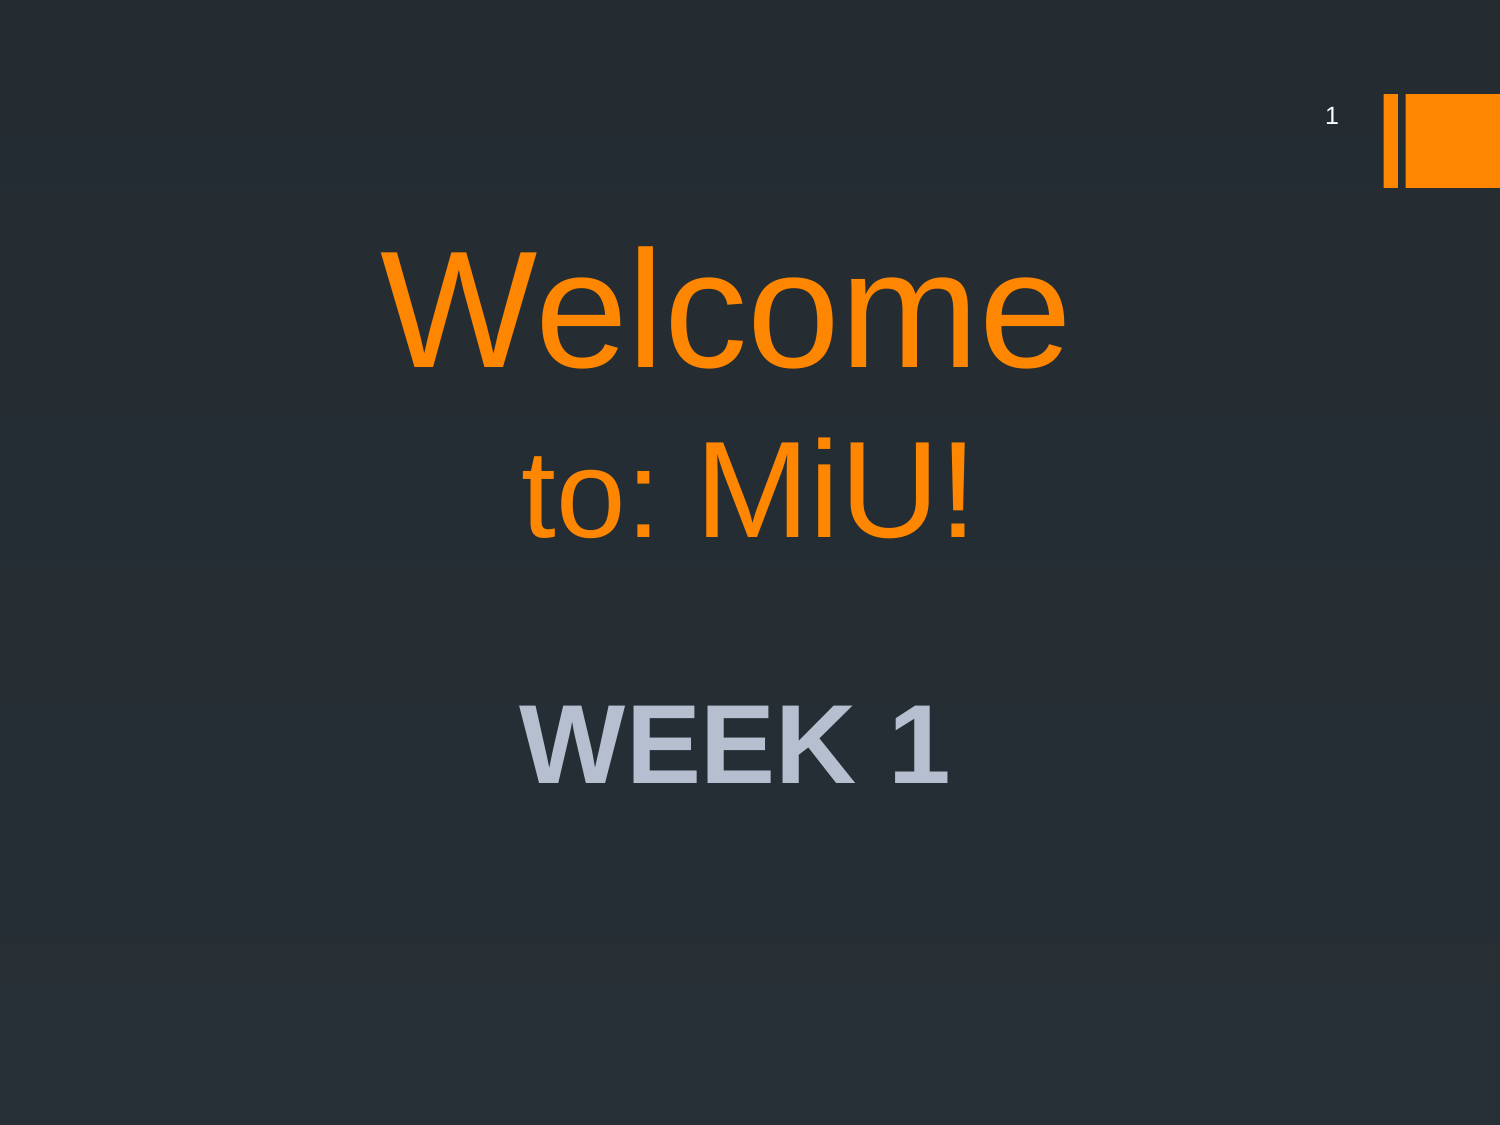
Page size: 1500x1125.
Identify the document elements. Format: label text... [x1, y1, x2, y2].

text_box Week 1 [361, 663, 1142, 867]
title Welcome to: MiU! [0, 170, 1500, 573]
slide_number 1 [1199, 90, 1355, 140]
